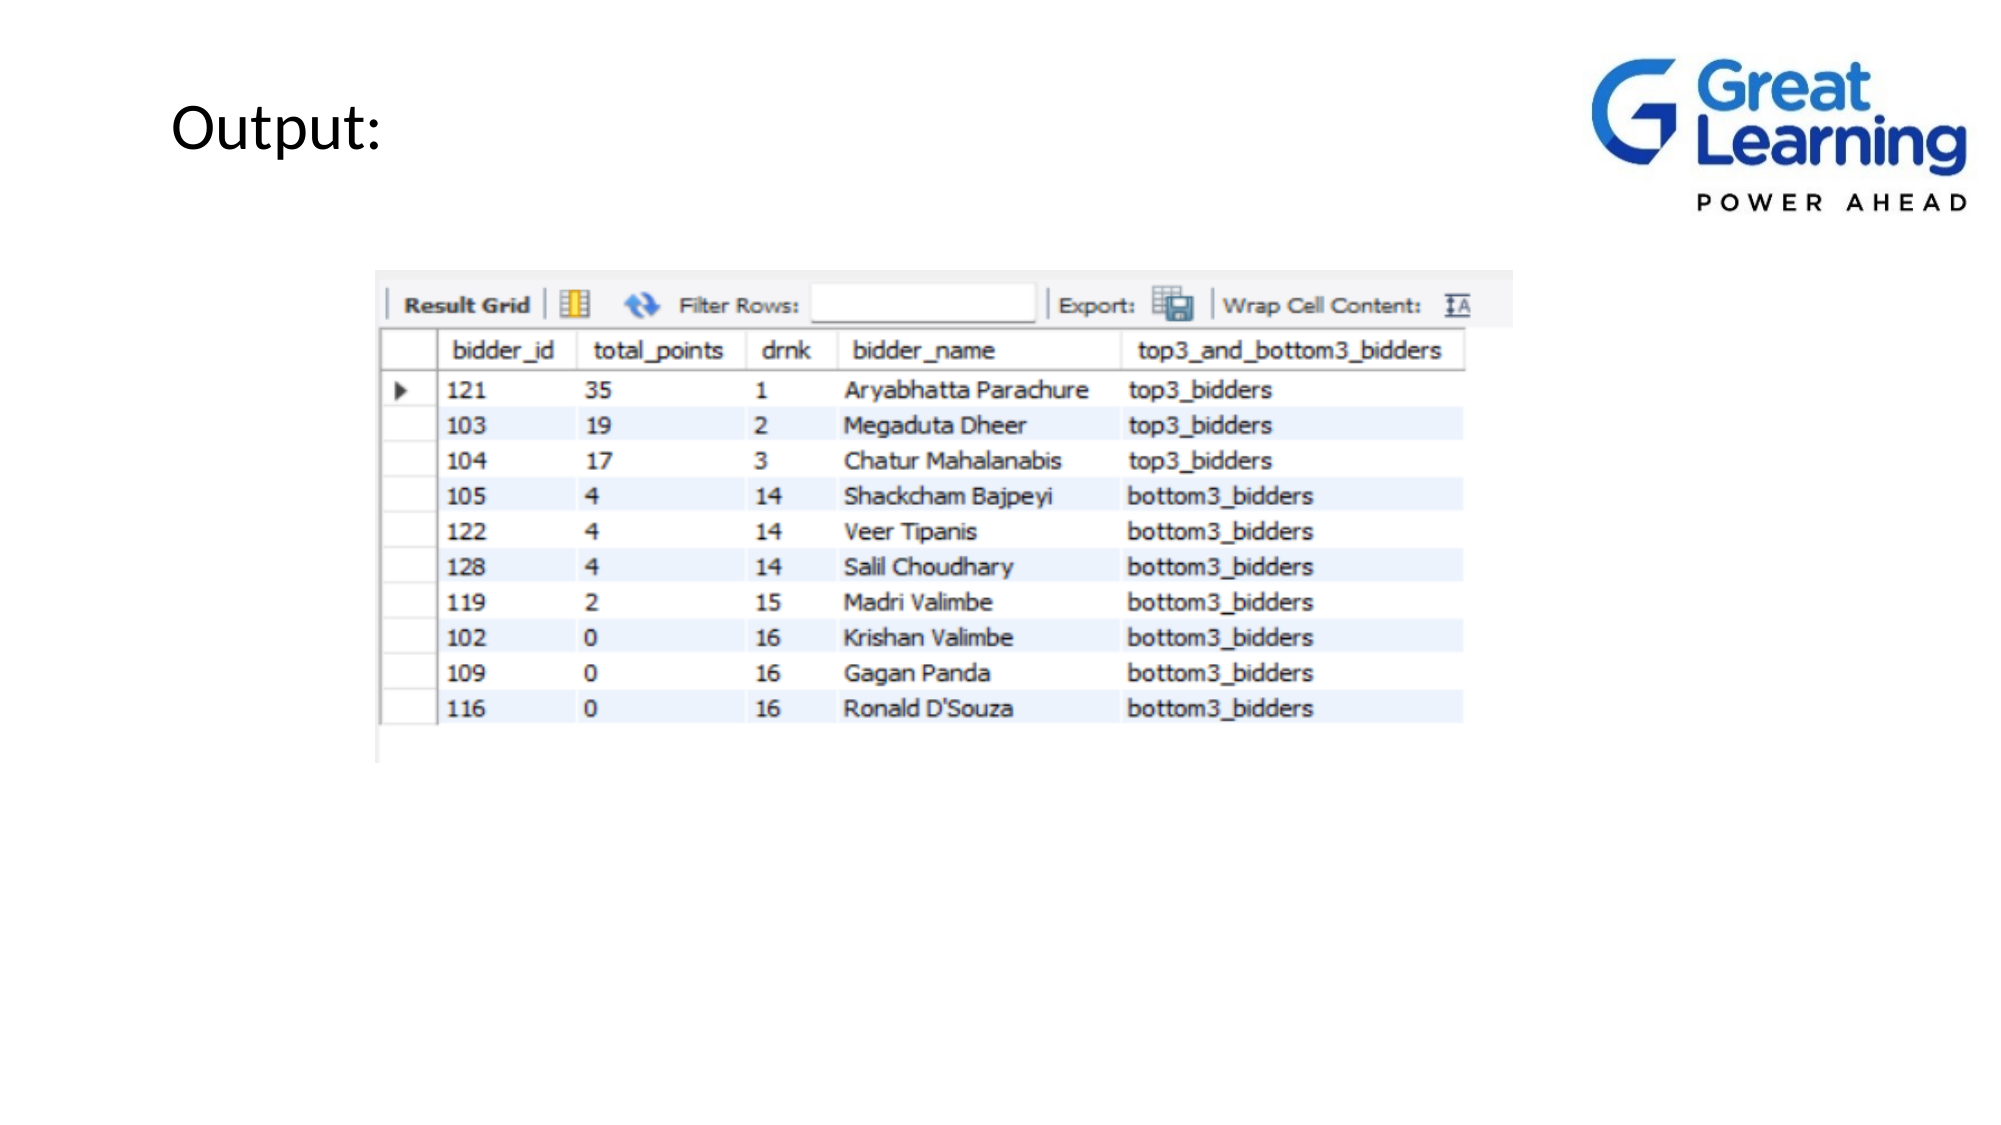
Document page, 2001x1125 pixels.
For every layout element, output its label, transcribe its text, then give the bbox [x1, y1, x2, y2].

title Output: [169, 80, 386, 271]
picture [374, 270, 1513, 763]
picture [1582, 52, 1979, 217]
